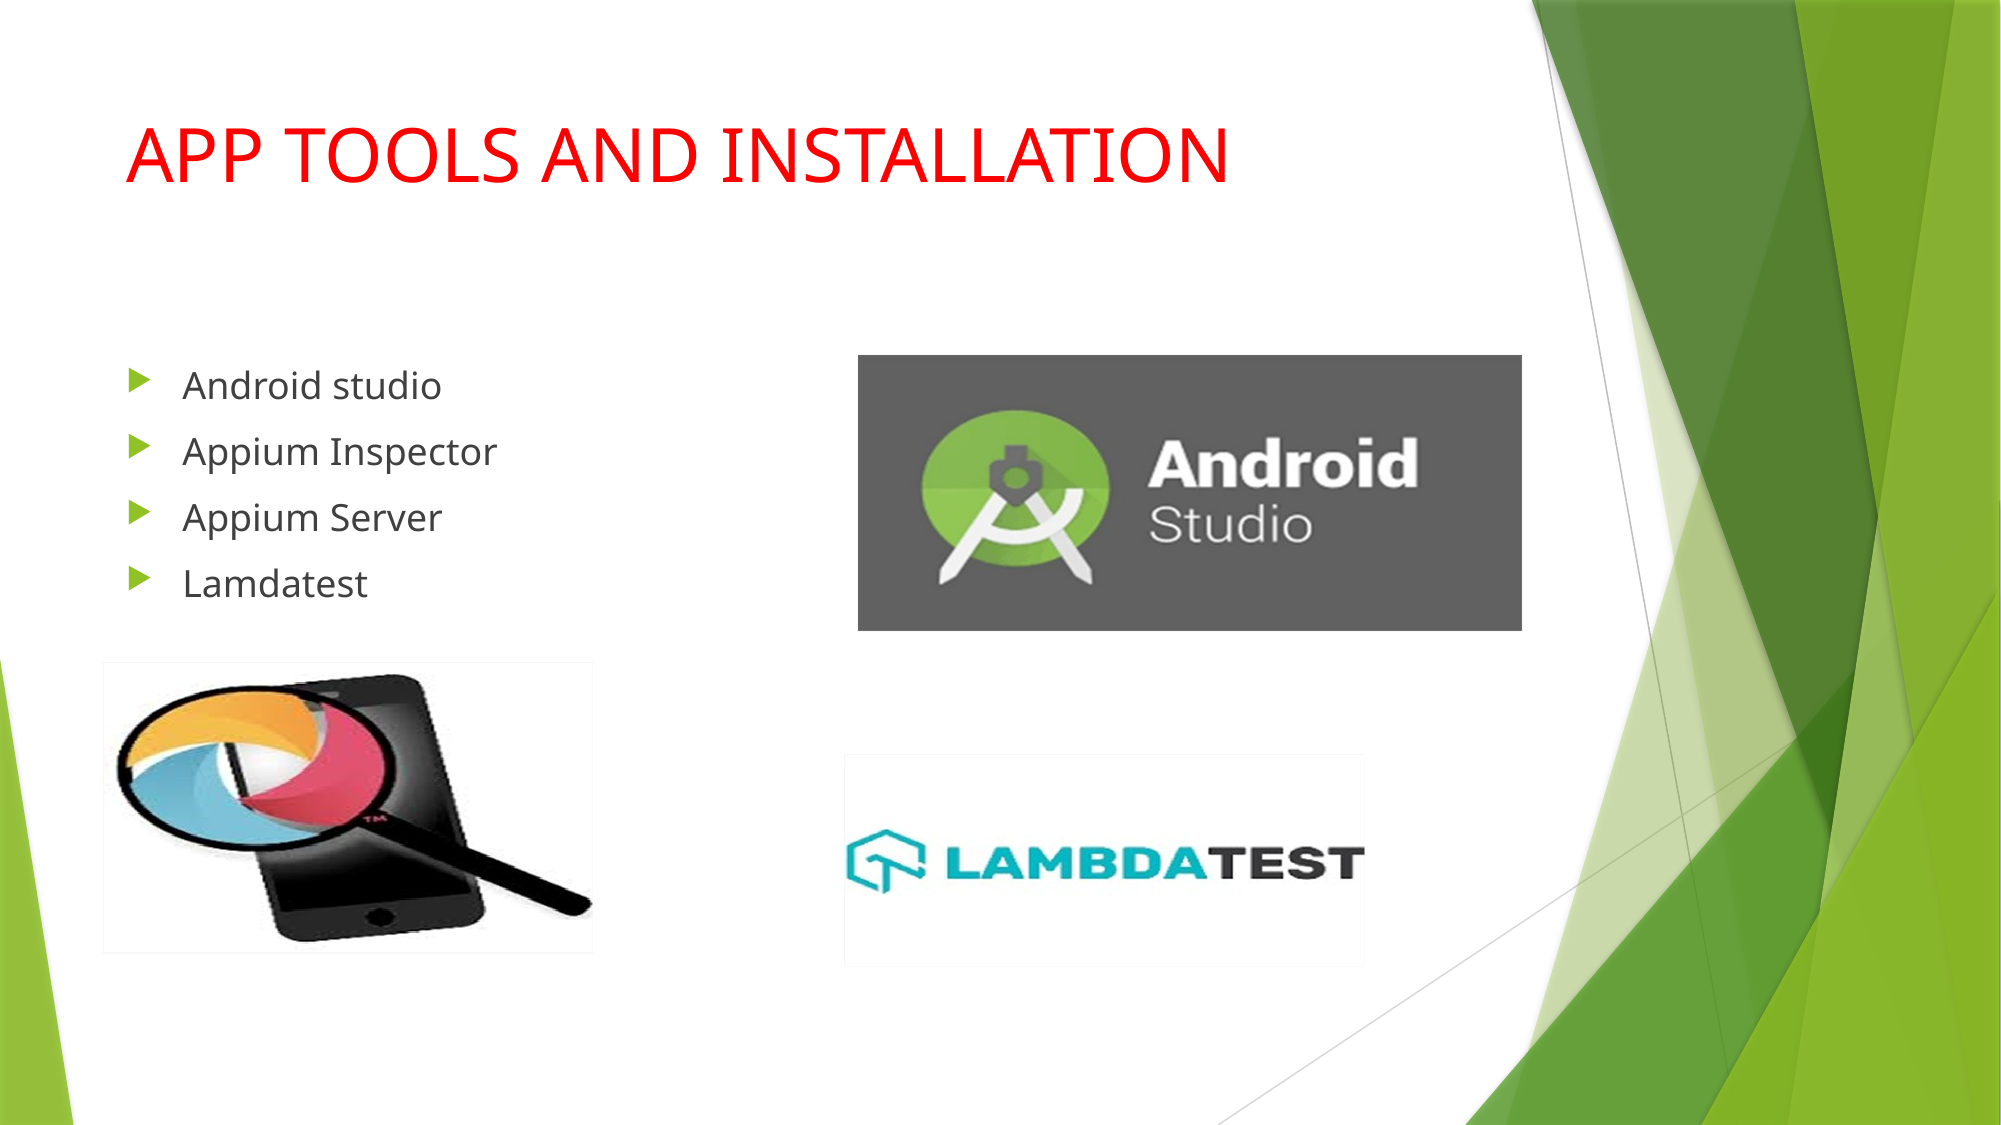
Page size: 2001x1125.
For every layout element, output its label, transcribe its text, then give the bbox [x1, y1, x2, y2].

picture [856, 353, 1523, 633]
title APP TOOLS AND INSTALLATION [111, 99, 1522, 317]
picture [103, 662, 593, 955]
picture [843, 754, 1365, 968]
list Android studio Appium Inspector Appium Server Lamdatest [111, 354, 1522, 992]
